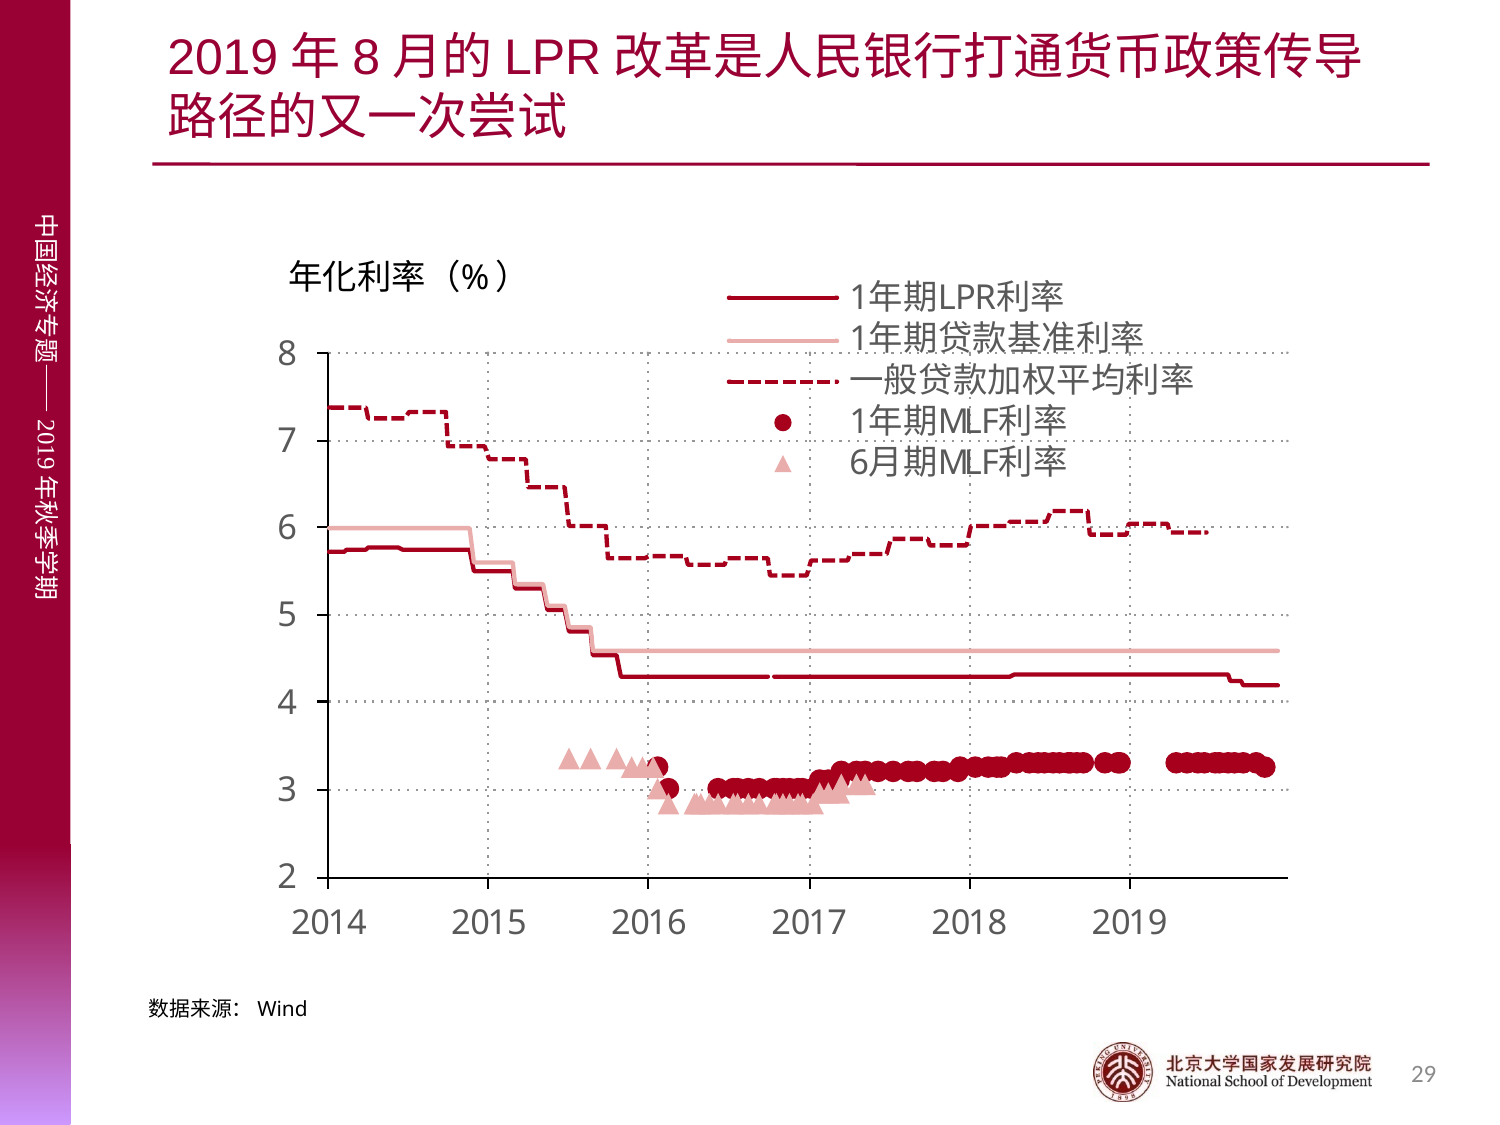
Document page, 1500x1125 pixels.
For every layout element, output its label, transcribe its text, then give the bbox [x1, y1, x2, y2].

slide_number 29 [1101, 1042, 1452, 1103]
text_box 数据来源：Wind [148, 996, 727, 1022]
picture [270, 237, 1307, 946]
title 2019年8月的LPR改革是人民银行打通货币政策传导路径的又一次尝试 [152, 0, 1426, 153]
picture [1093, 1042, 1101, 1102]
